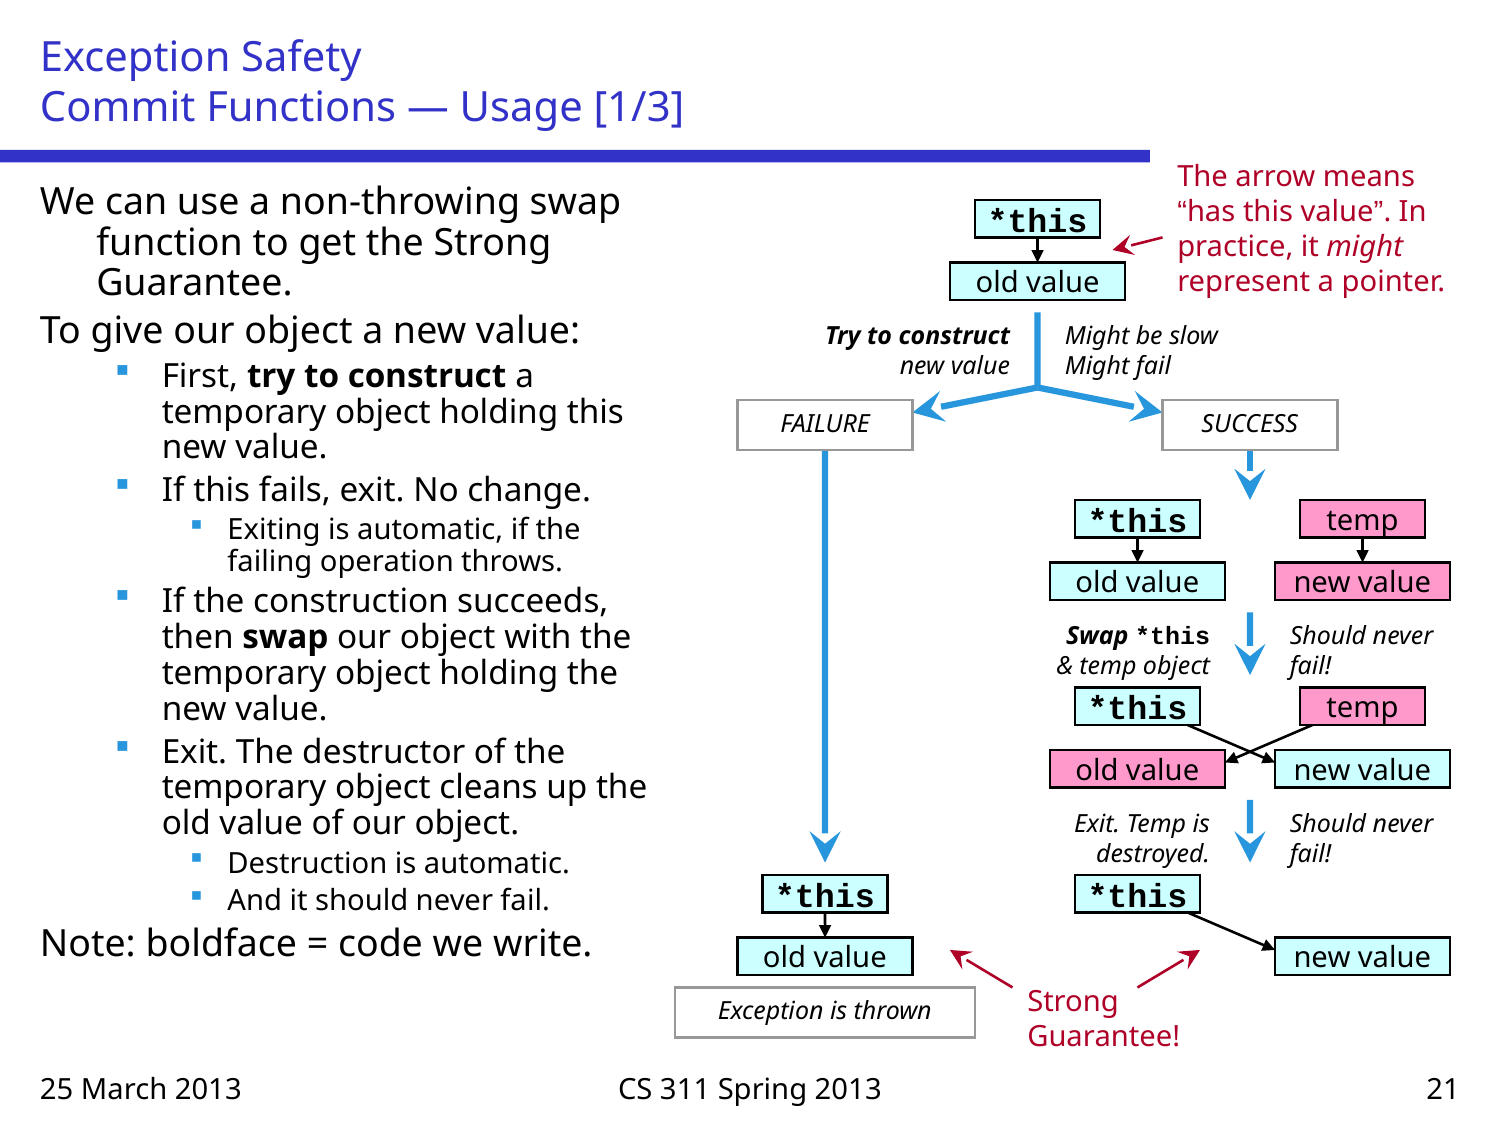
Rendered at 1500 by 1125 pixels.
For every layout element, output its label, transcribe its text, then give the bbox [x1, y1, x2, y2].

text_box The arrow means “has this value”. In practice, it might represent a pointer. [1162, 149, 1488, 305]
text_box [1031, 237, 1044, 263]
text_box old value [1050, 562, 1225, 600]
text_box [1239, 841, 1261, 863]
text_box Strong Guarantee! [1012, 974, 1225, 1060]
text_box *this [1074, 875, 1200, 913]
text_box old value [950, 262, 1125, 300]
text_box [1224, 751, 1250, 764]
text_box [1176, 949, 1201, 970]
text_box [818, 912, 832, 938]
text_box [1239, 479, 1261, 500]
text_box [814, 841, 836, 863]
text_box Exit. Temp is destroyed. [999, 799, 1225, 875]
text_box [1187, 724, 1276, 764]
text_box old value [1050, 750, 1225, 788]
text_box [913, 398, 935, 419]
text_box [1239, 654, 1261, 676]
text_box Might be slow Might fail [1049, 312, 1288, 388]
text_box [1140, 398, 1162, 419]
text_box SUCCESS [1162, 399, 1338, 450]
text_box old value [737, 937, 913, 975]
text_box *this [1074, 688, 1200, 725]
text_box new value [1275, 750, 1450, 788]
slide_number 21 [1125, 1062, 1475, 1113]
text_box new value [1275, 562, 1450, 600]
text_box FAILURE [737, 399, 913, 450]
text_box [949, 949, 973, 970]
text_box Exception is thrown [674, 987, 975, 1038]
text_box [1131, 537, 1144, 563]
text_box [1187, 912, 1276, 951]
text_box *this [975, 200, 1100, 238]
text_box temp [1299, 500, 1425, 538]
text_box temp [1299, 687, 1425, 725]
text_box Try to construct new value [699, 312, 1025, 388]
text_box [1356, 537, 1369, 563]
footer CS 311 Spring 2013 [387, 1062, 1113, 1113]
list We can use a non-throwing swap function to get the Strong Guarantee. To give our object a new value: First, try to construct a temporary object holding this new value. If this fails, exit. No change. Exiting is automatic, if the failing operation throws. If the construction succeeds, then swap our object with the temporary object holding the new value. Exit. The destructor of the temporary object cleans up the old value of our object. Destruction is automatic. And it should never fail. Note: boldface = code we write. [24, 174, 675, 1050]
text_box *this [1074, 500, 1200, 538]
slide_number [24, 1062, 375, 1113]
text_box new value [1275, 937, 1450, 975]
text_box Should never fail! [1275, 612, 1463, 688]
text_box [1112, 234, 1136, 255]
text_box Swap *this & temp object [987, 612, 1225, 688]
title Exception Safety Commit Functions — Usage [1/3] [24, 24, 1475, 138]
text_box *this [762, 875, 888, 913]
text_box Should never fail! [1275, 799, 1463, 875]
